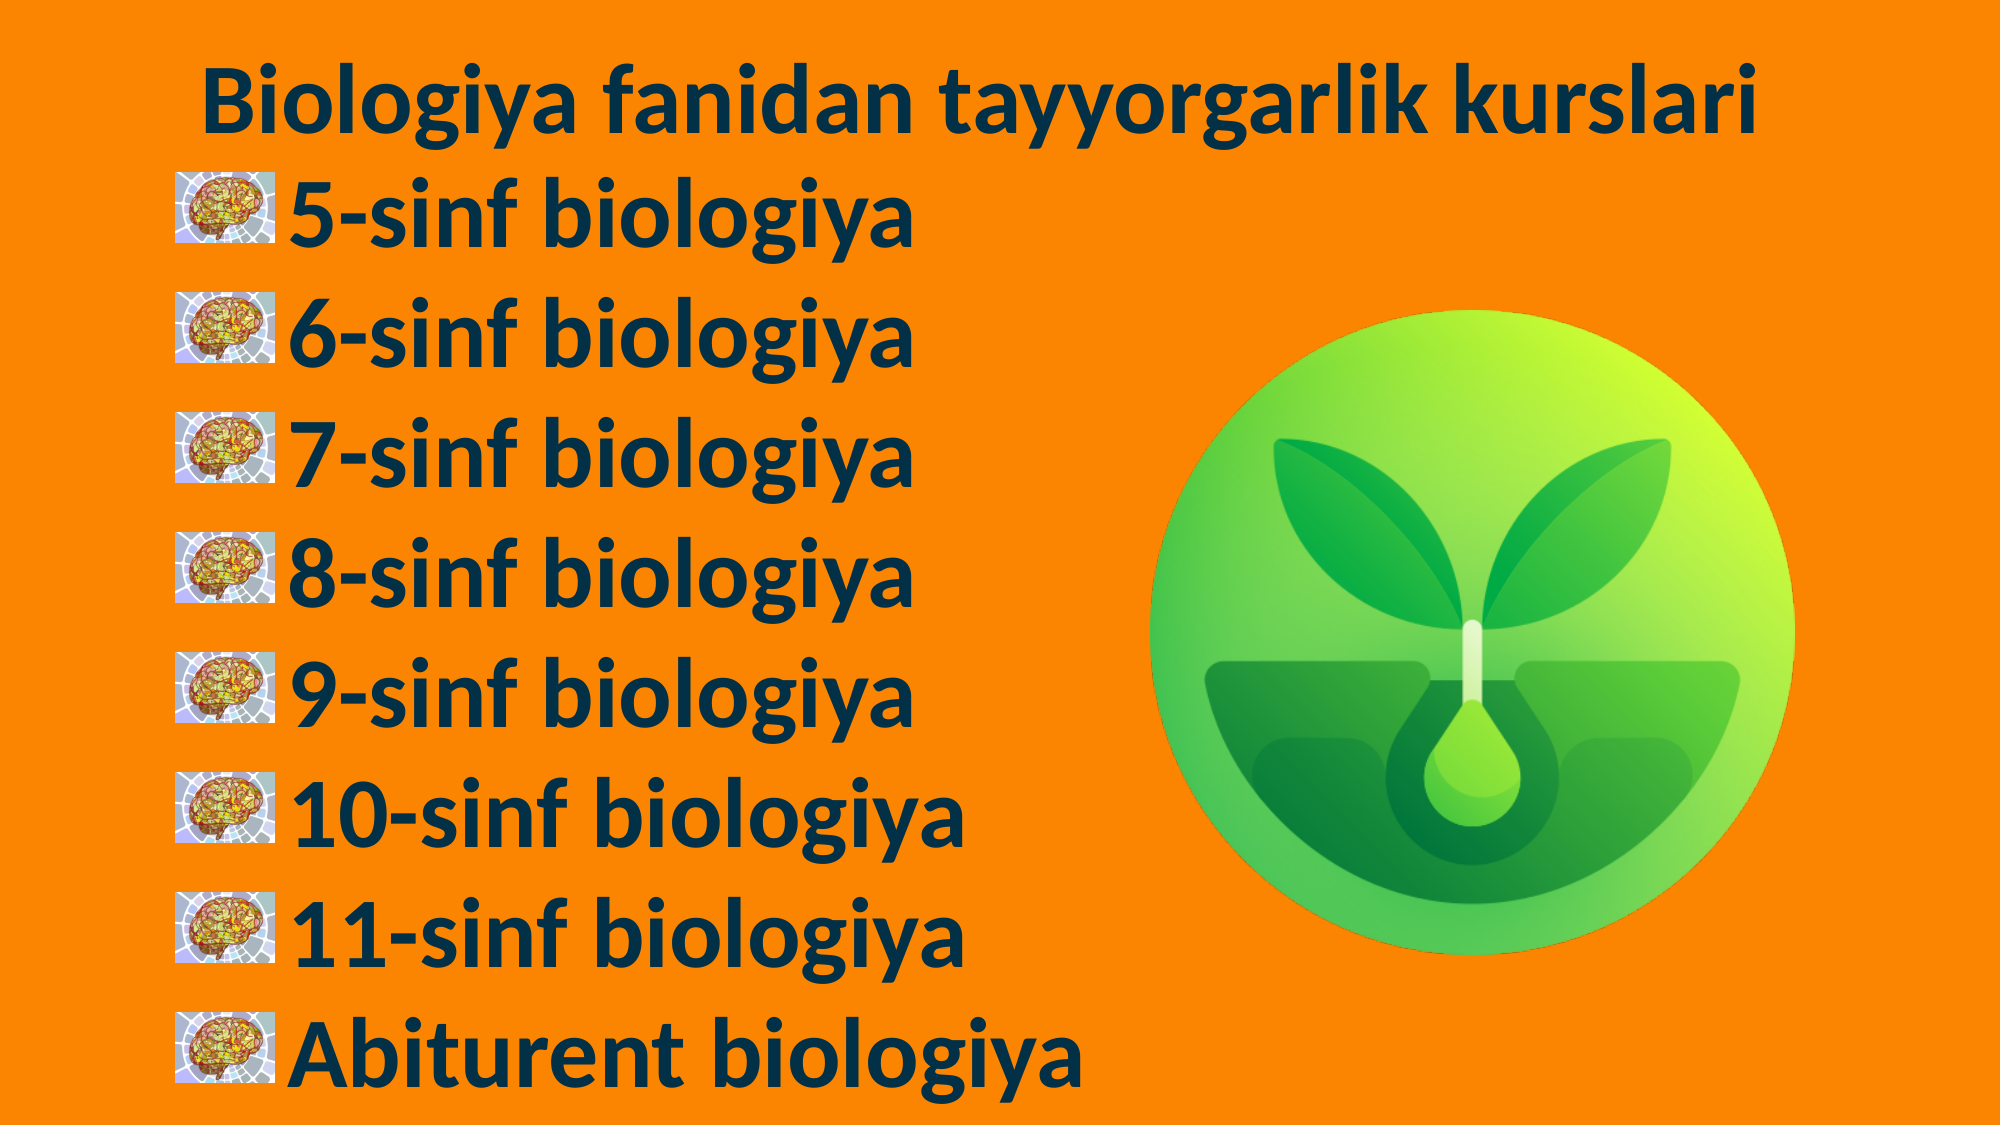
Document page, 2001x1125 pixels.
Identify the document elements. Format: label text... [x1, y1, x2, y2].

picture [175, 772, 246, 843]
picture [175, 652, 246, 723]
picture [175, 532, 246, 603]
picture [175, 1012, 246, 1083]
text_box 5-sinf biologiya 6-sinf biologiya 7-sinf biologiya 8-sinf biologiya 9-sinf biologiya 10-sinf biologiya 11-sinf biologiya Abiturent biologiya [160, 140, 1235, 1115]
picture [175, 172, 246, 243]
text_box Biologiya fanidan tayyorgarlik kurslari [186, 26, 1777, 161]
picture [175, 892, 246, 963]
picture [175, 292, 246, 363]
picture [175, 412, 246, 483]
picture [1150, 310, 1795, 955]
